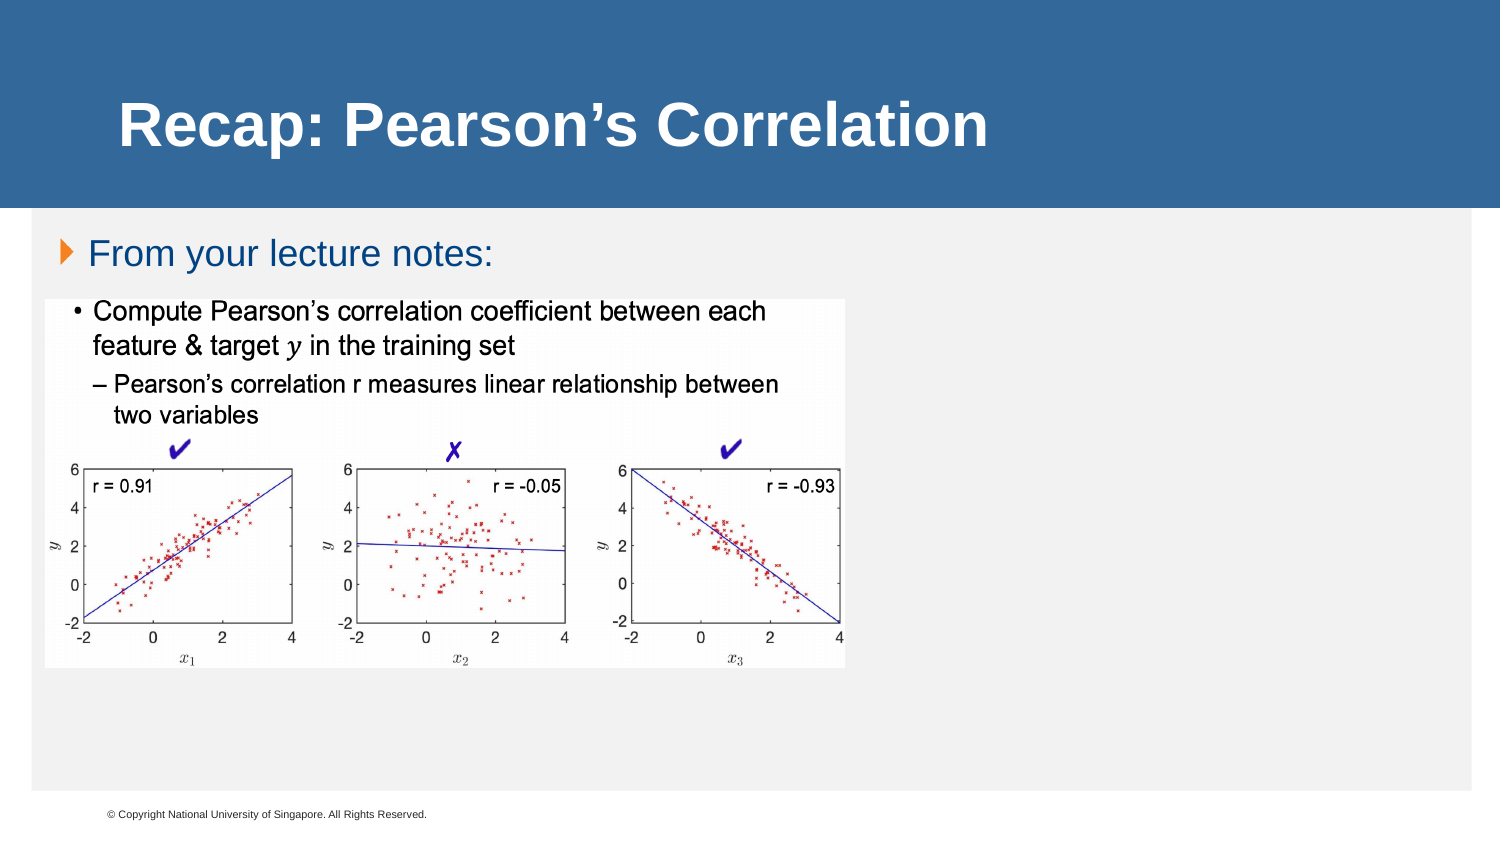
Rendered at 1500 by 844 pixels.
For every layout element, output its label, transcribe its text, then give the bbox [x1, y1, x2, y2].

list From your lecture notes: [45, 226, 870, 296]
picture [44, 295, 846, 668]
picture [60, 238, 74, 265]
title Recap: Pearson’s Correlation [103, 44, 1397, 208]
